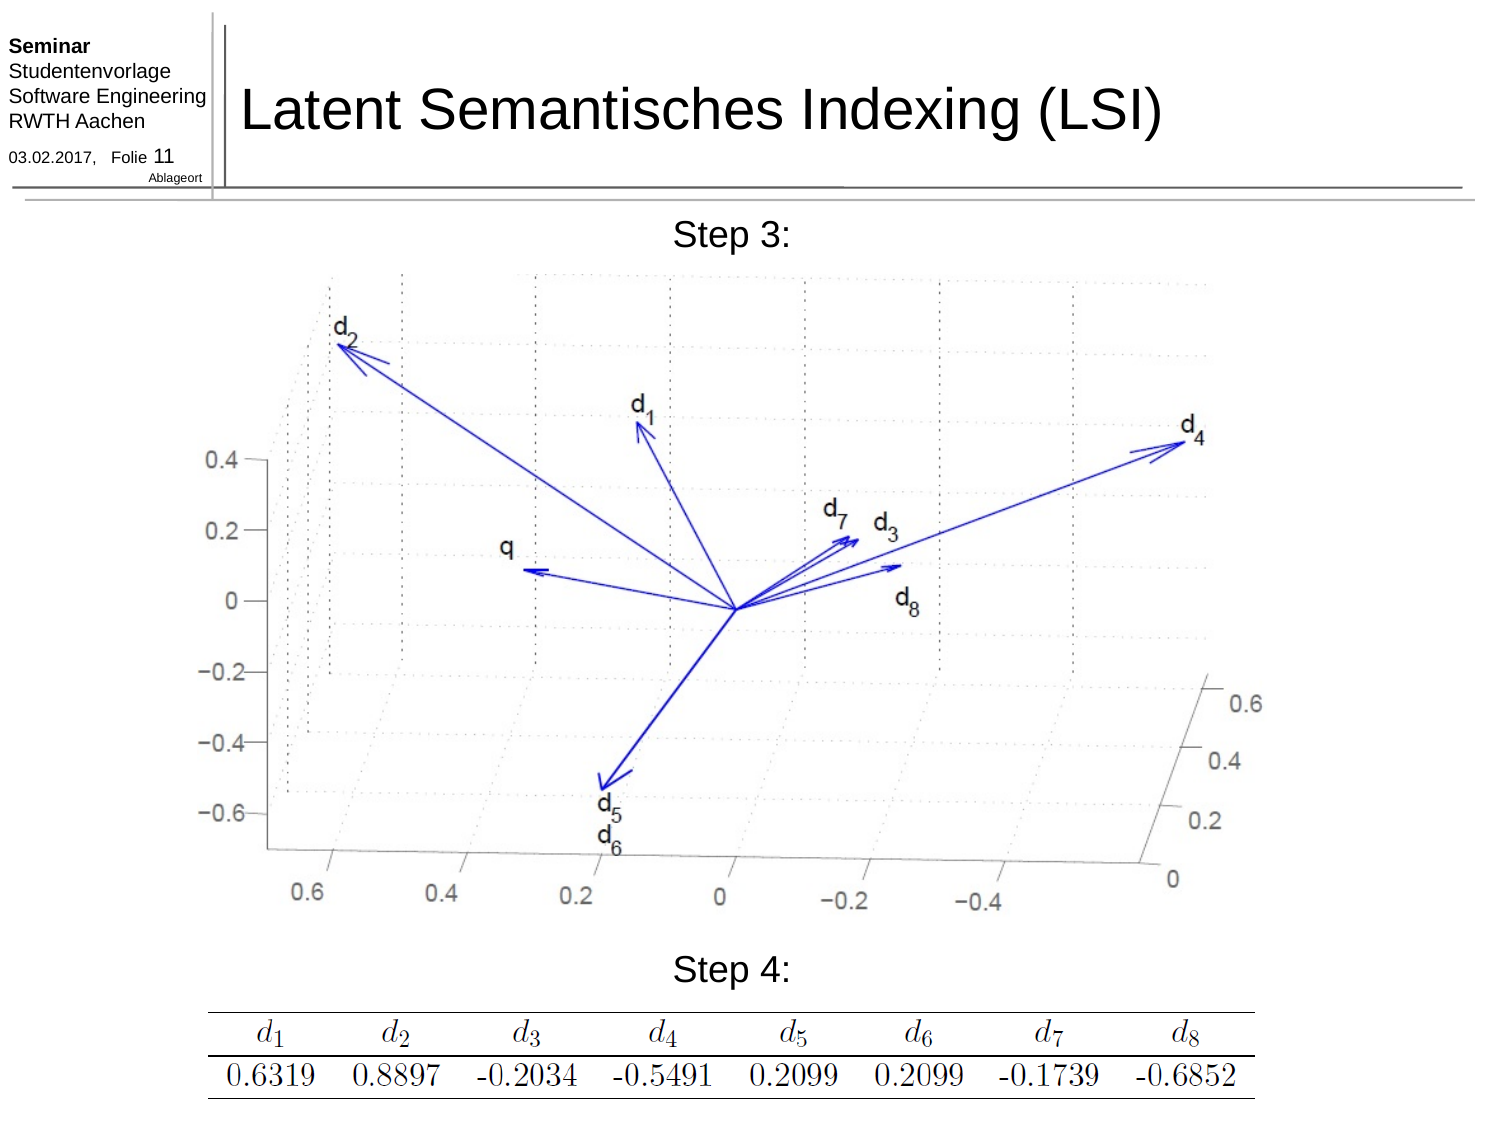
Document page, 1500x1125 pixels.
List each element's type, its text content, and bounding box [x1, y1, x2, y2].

text_box Step 4: [657, 937, 807, 998]
title Latent Semantisches Indexing (LSI) [225, 37, 1475, 175]
picture [206, 1008, 1259, 1105]
text_box Step 3: [657, 202, 807, 263]
picture [197, 273, 1268, 917]
